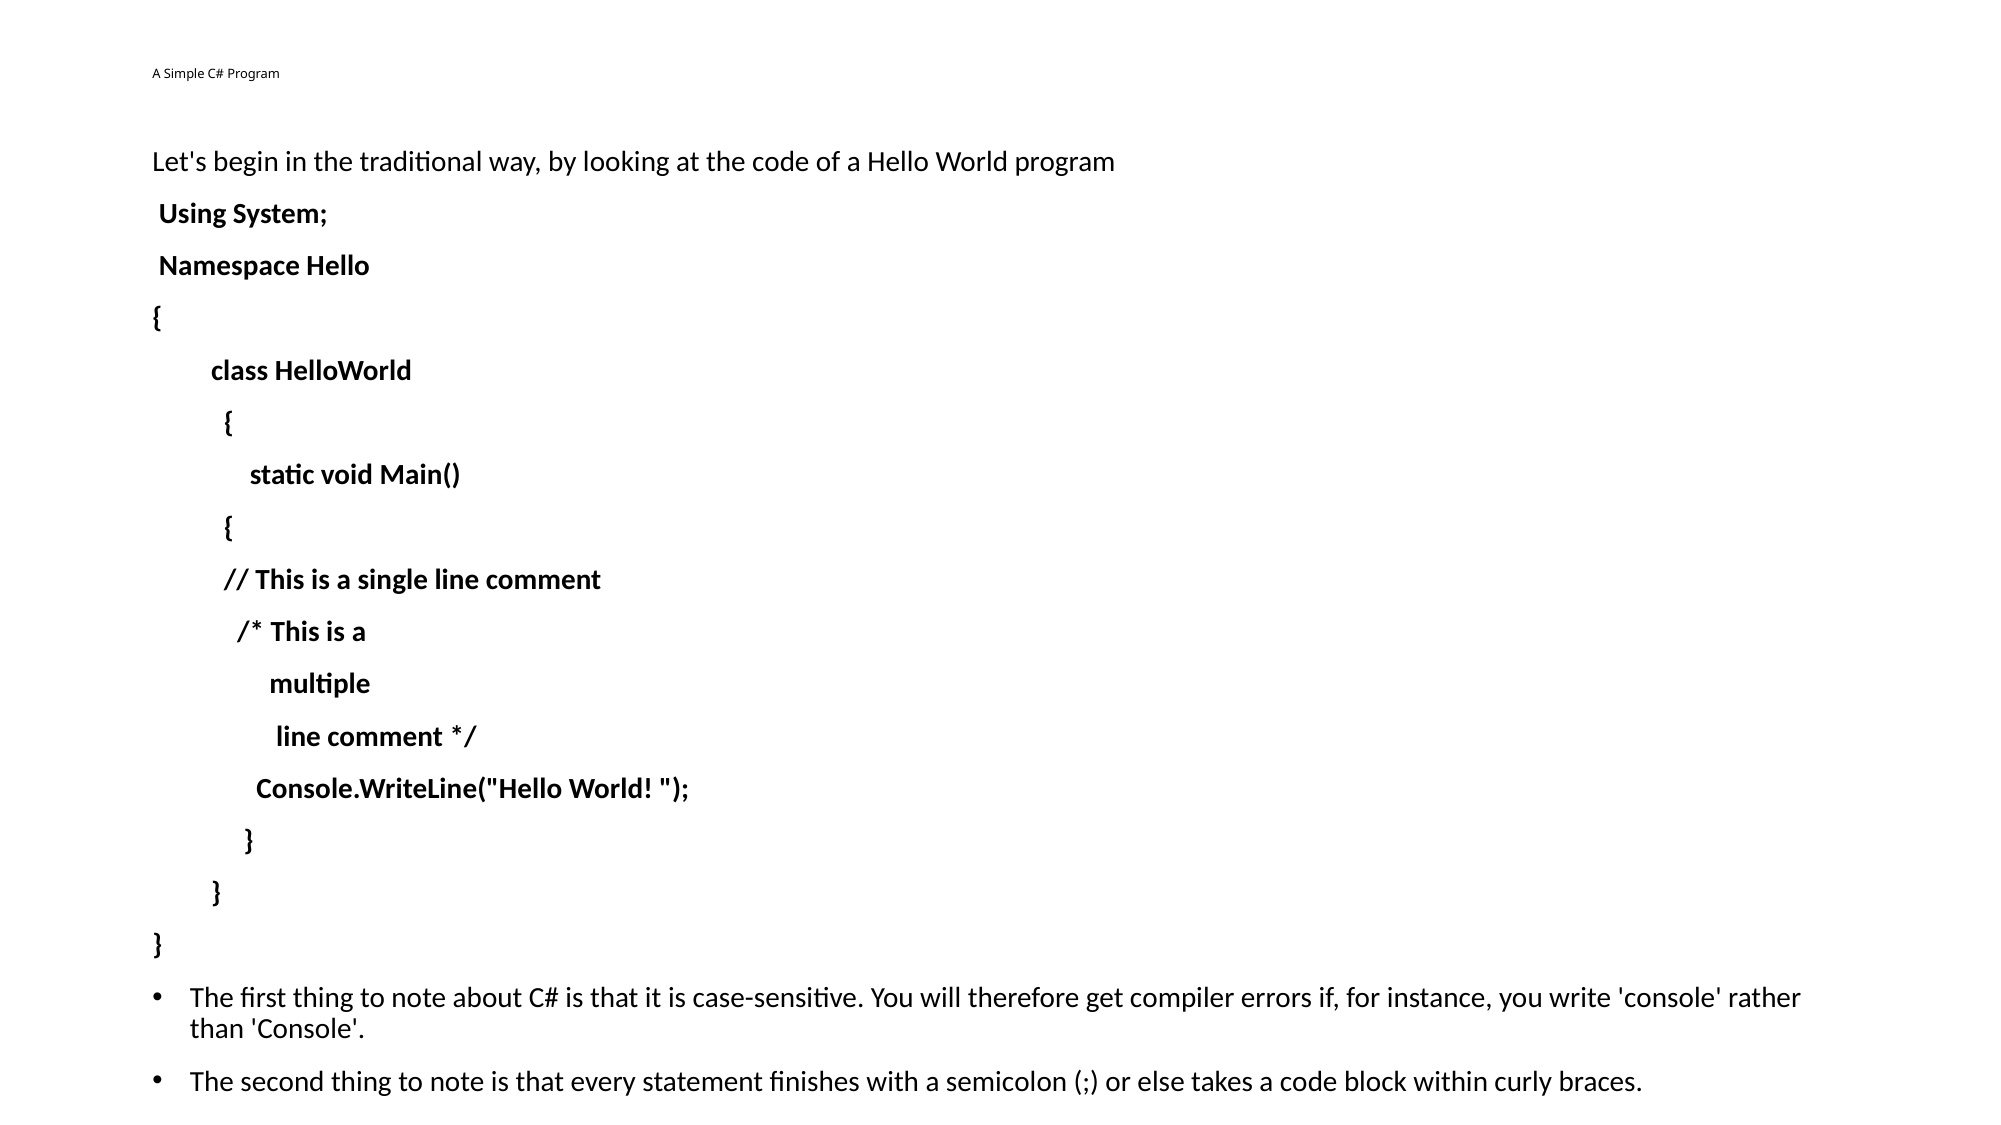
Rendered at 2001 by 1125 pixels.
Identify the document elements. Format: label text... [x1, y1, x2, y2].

list Let's begin in the traditional way, by looking at the code of a Hello World program Using System; Namespace Hello { class HelloWorld { static void Main() { // This is a single line comment /* This is a multiple line comment */ Console.WriteLine("Hello World! "); } } } The first thing to note about C# is that it is case-sensitive. You will therefore get compiler errors if, for instance, you write 'console' rather than 'Console'. The second thing to note is that every statement finishes with a semicolon (;) or else takes a code block within curly braces. [137, 138, 1863, 1125]
title A Simple C# Program [137, 59, 1863, 105]
